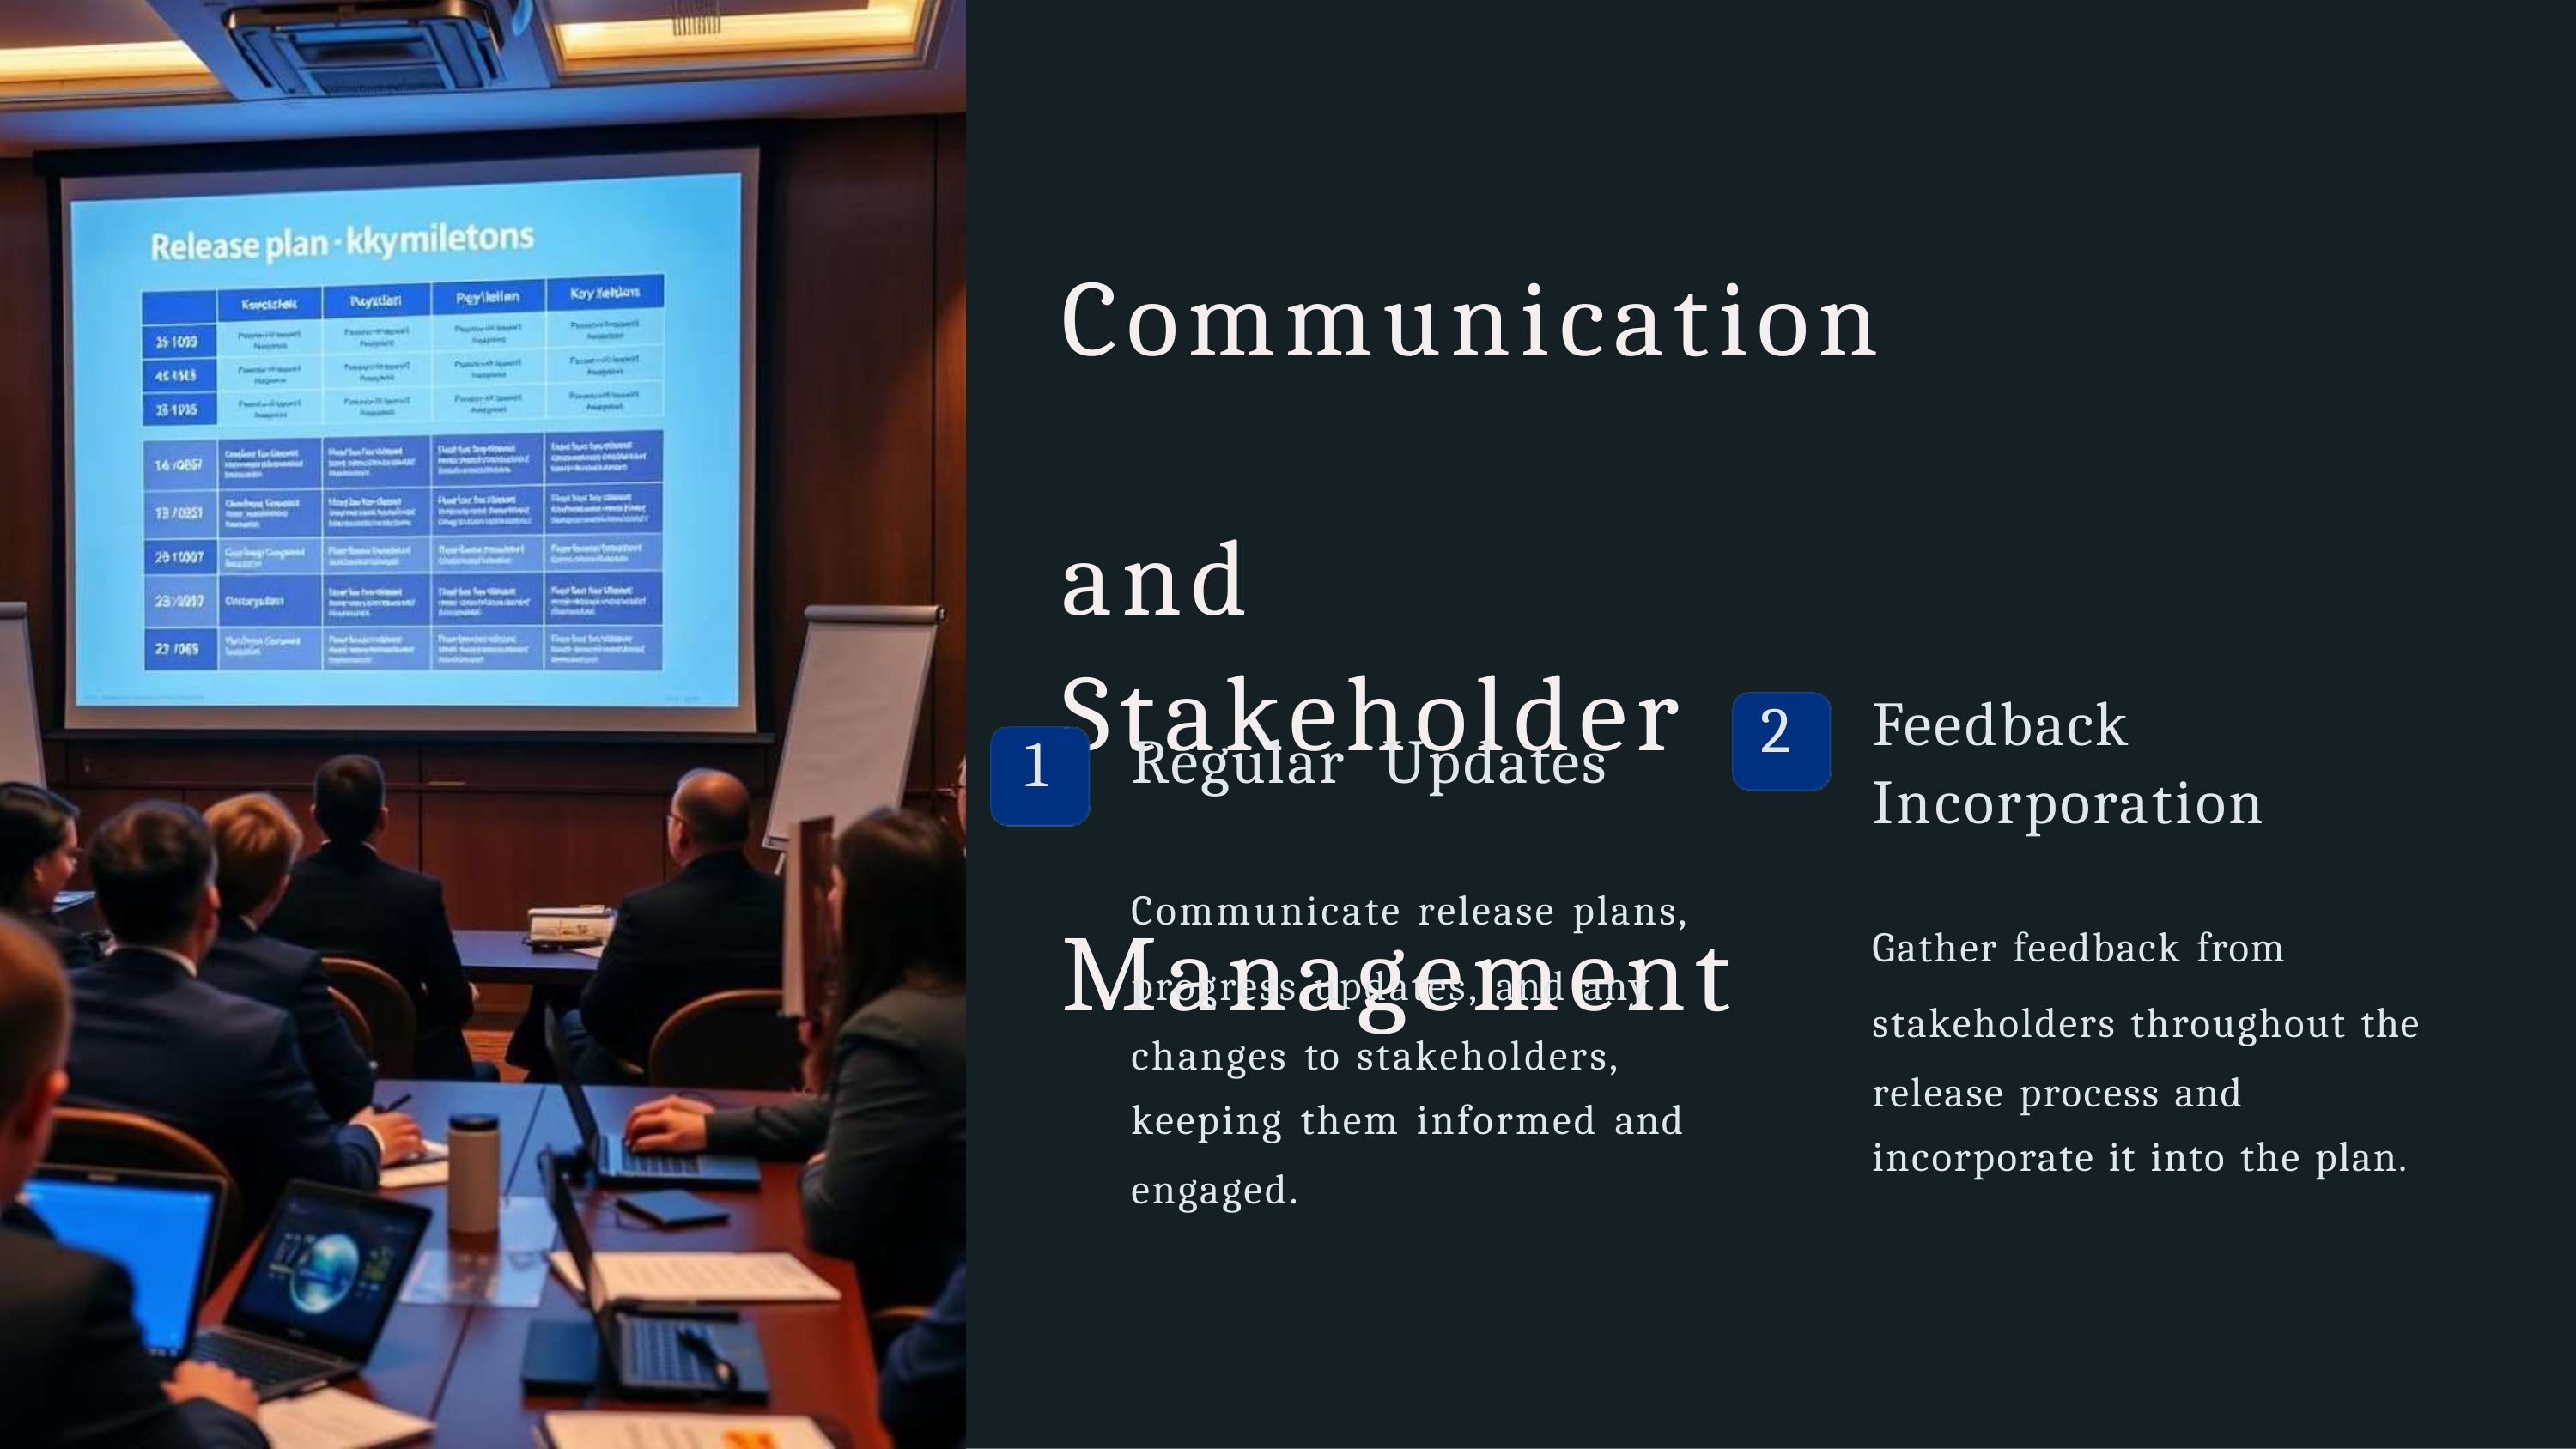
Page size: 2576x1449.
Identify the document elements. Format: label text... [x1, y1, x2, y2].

text_box 1 [1023, 720, 1063, 724]
picture [1731, 692, 1833, 793]
picture [0, 0, 967, 1449]
text_box Communicate release plans, progress updates, and any changes to stakeholders, keeping them informed and engaged. [1129, 862, 1722, 1213]
text_box Gather feedback from stakeholders throughout the release process and incorporate it into the plan. [1870, 899, 2454, 1179]
text_box Feedback Incorporation [1870, 680, 2293, 837]
picture [990, 726, 1092, 828]
text_box 2 [1759, 686, 1799, 690]
text_box Regular Updates [1129, 718, 1622, 797]
title Communication and Stakeholder Management [969, 82, 2443, 1033]
